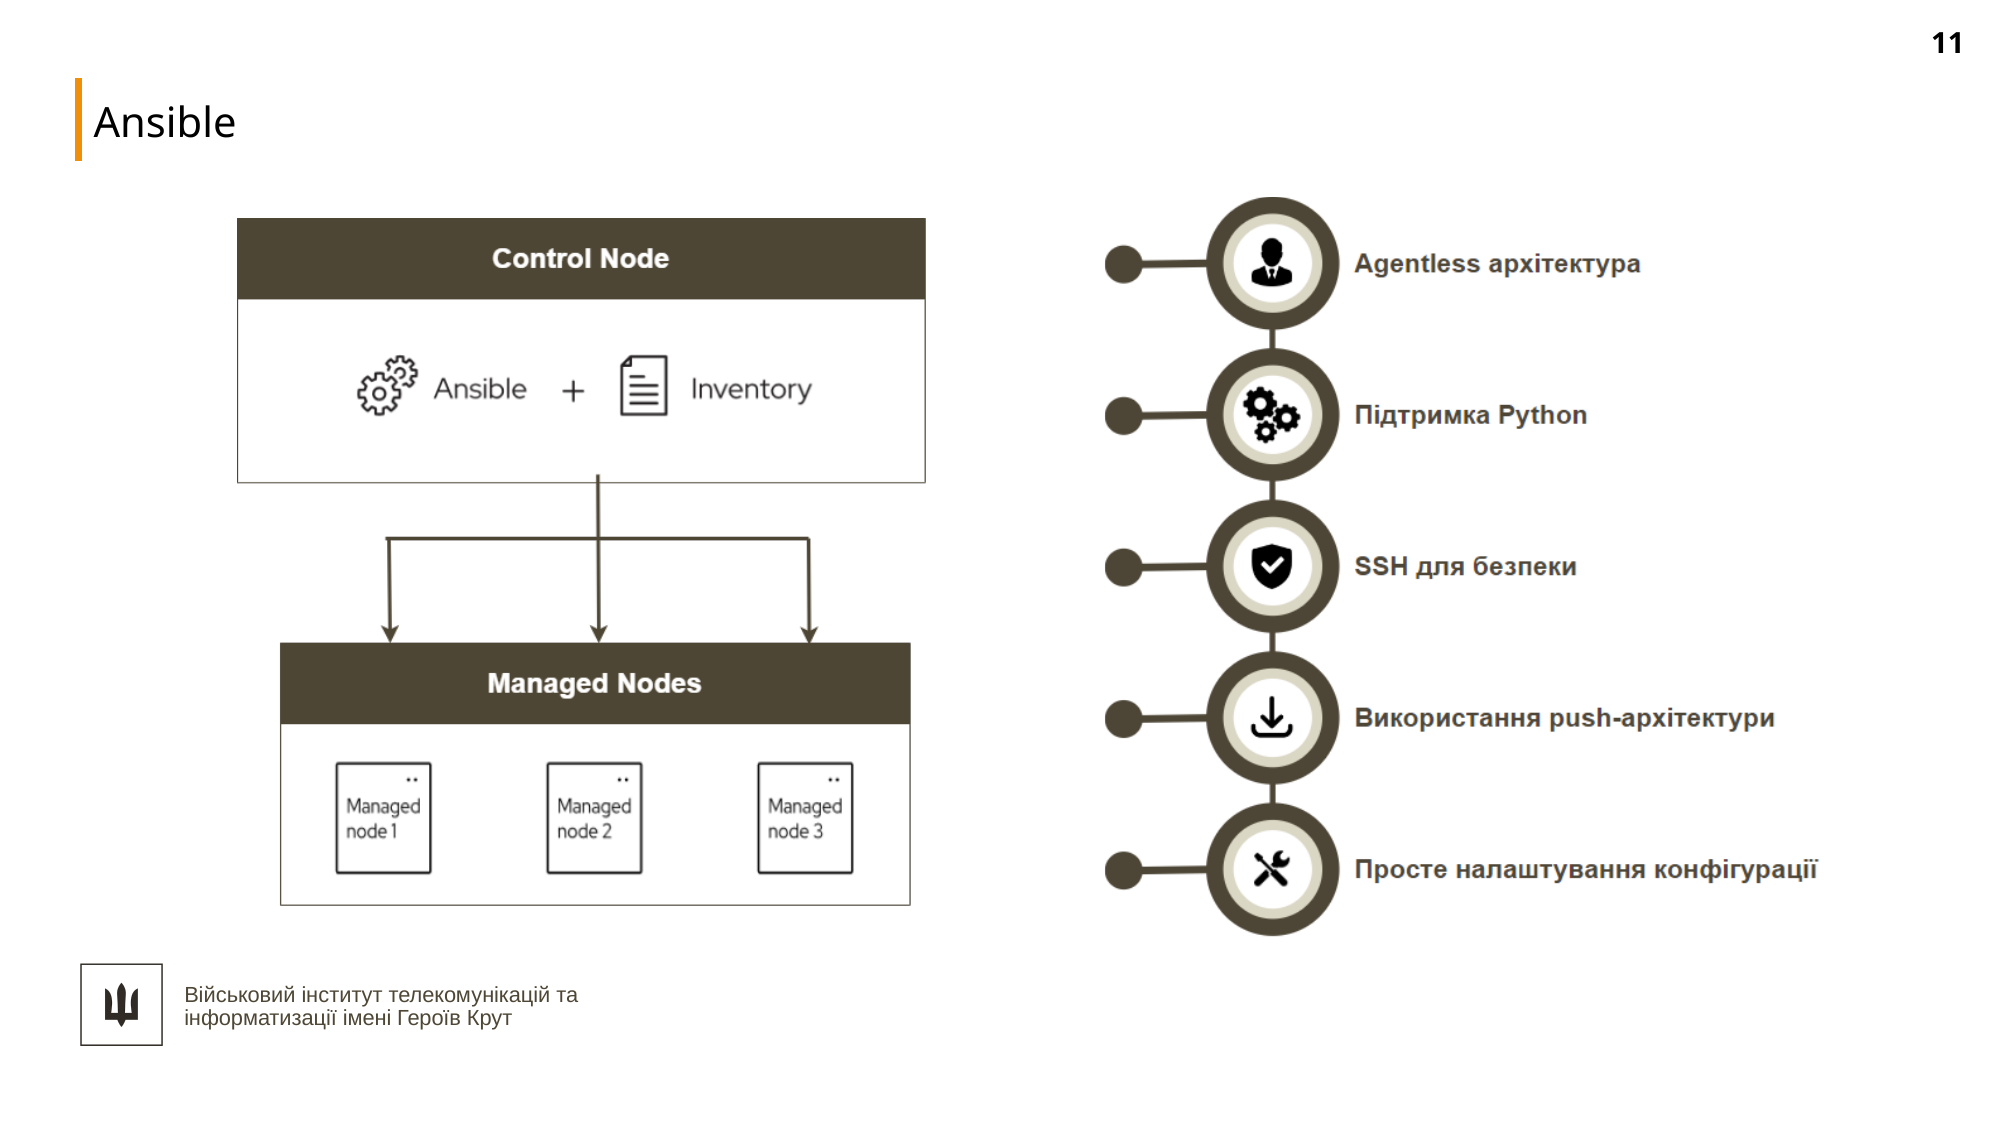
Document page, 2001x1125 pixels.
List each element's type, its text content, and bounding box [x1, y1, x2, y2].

picture [77, 960, 166, 1049]
text_box Ansible [78, 93, 1832, 177]
picture [1104, 197, 1832, 940]
picture [237, 217, 927, 907]
text_box Військовий інститут телекомунікацій та інформатизації імені Героїв Крут [169, 976, 613, 1090]
text_box 11 [1916, 16, 1982, 67]
